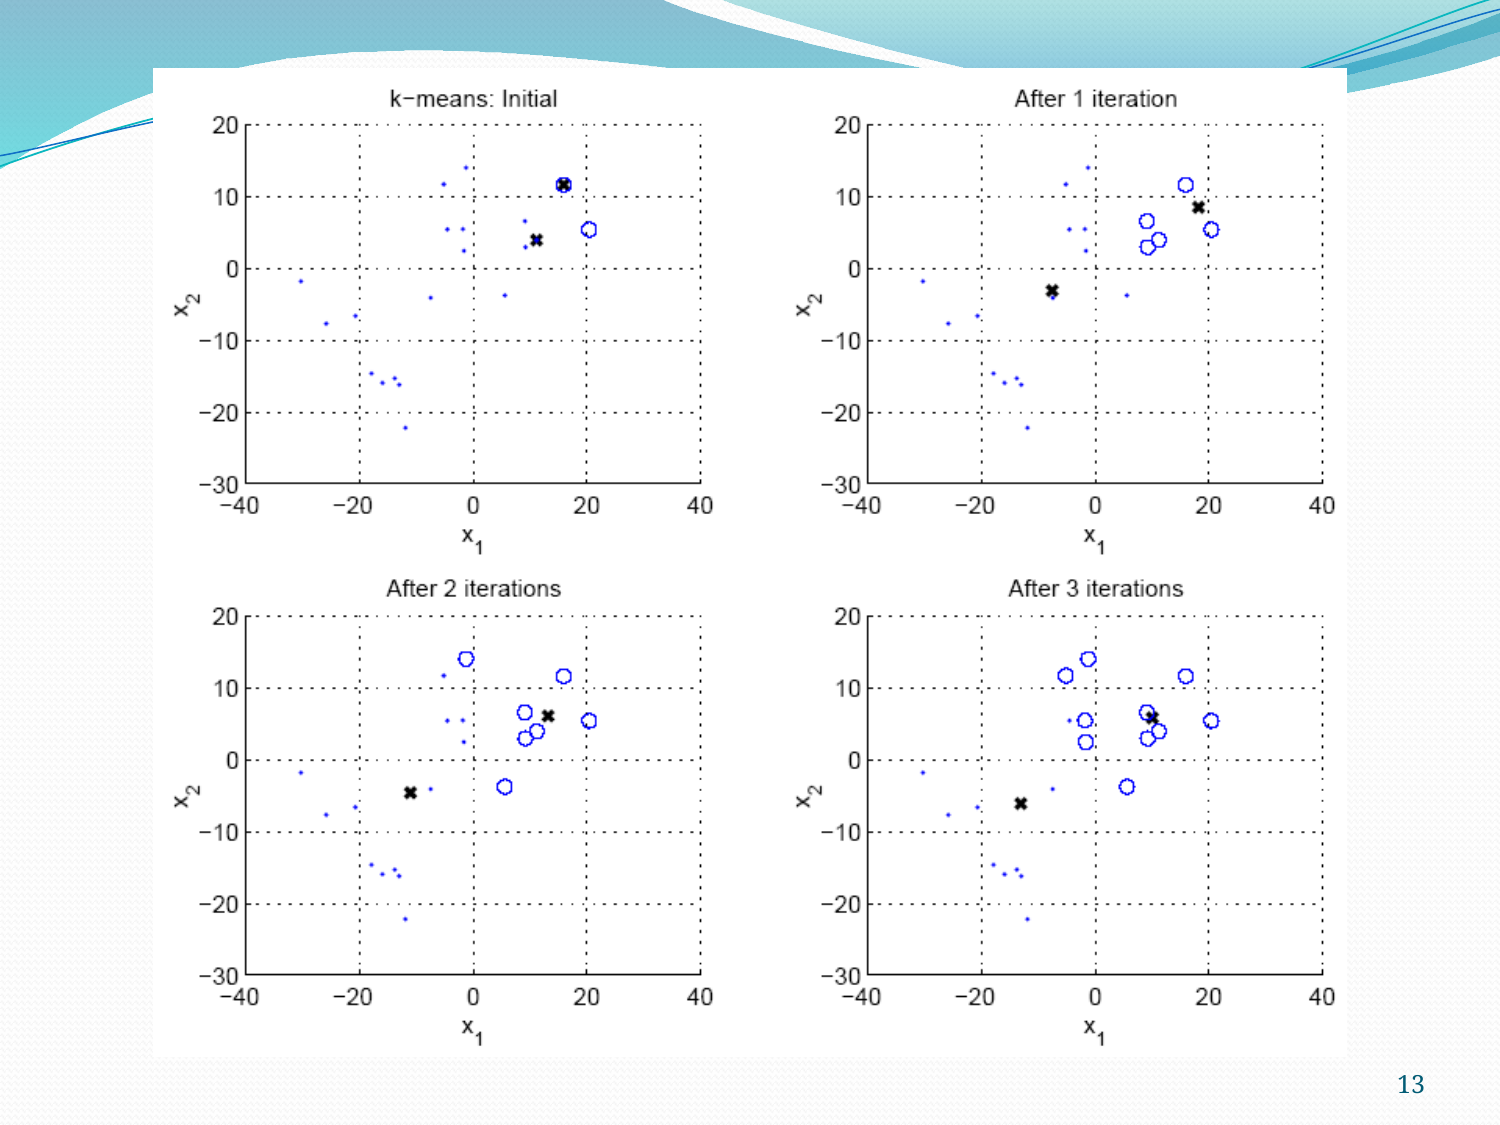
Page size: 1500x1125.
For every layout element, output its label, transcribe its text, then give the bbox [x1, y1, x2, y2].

picture [152, 68, 1348, 1057]
slide_number 13 [1299, 1042, 1425, 1103]
